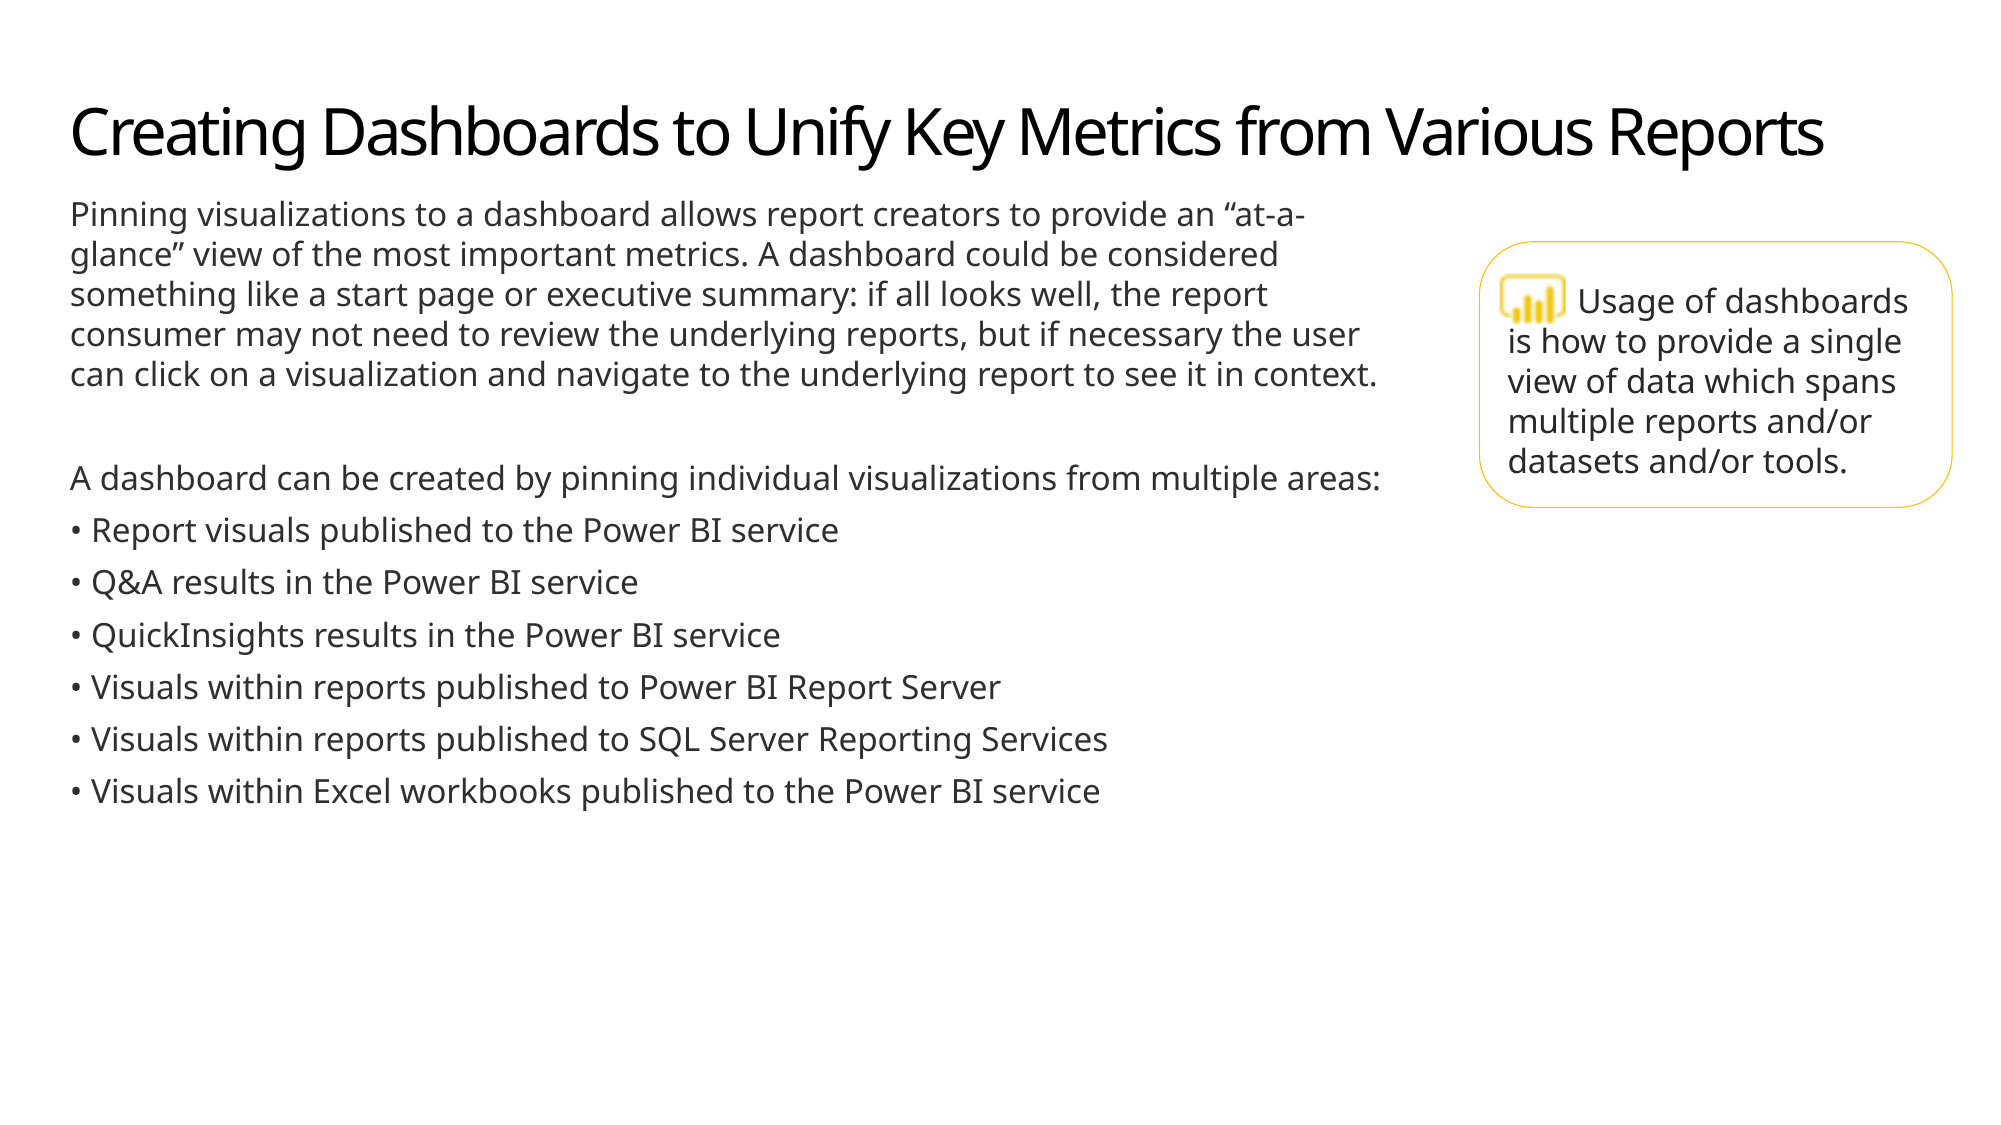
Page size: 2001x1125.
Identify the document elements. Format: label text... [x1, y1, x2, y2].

list Pinning visualizations to a dashboard allows report creators to provide an “at-a-glance” view of the most important metrics. A dashboard could be considered something like a start page or executive summary: if all looks well, the report consumer may not need to review the underlying reports, but if necessary the user can click on a visualization and navigate to the underlying report to see it in context. A dashboard can be created by pinning individual visualizations from multiple areas: • Report visuals published to the Power BI service • Q&A results in the Power BI service • QuickInsights results in the Power BI service • Visuals within reports published to Power BI Report Server • Visuals within reports published to SQL Server Reporting Services • Visuals within Excel workbooks published to the Power BI service [69, 194, 1417, 820]
text_box [1478, 241, 1953, 509]
picture [1494, 268, 1578, 334]
title Creating Dashboards to Unify Key Metrics from Various Reports [69, 72, 1930, 194]
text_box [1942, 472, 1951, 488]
